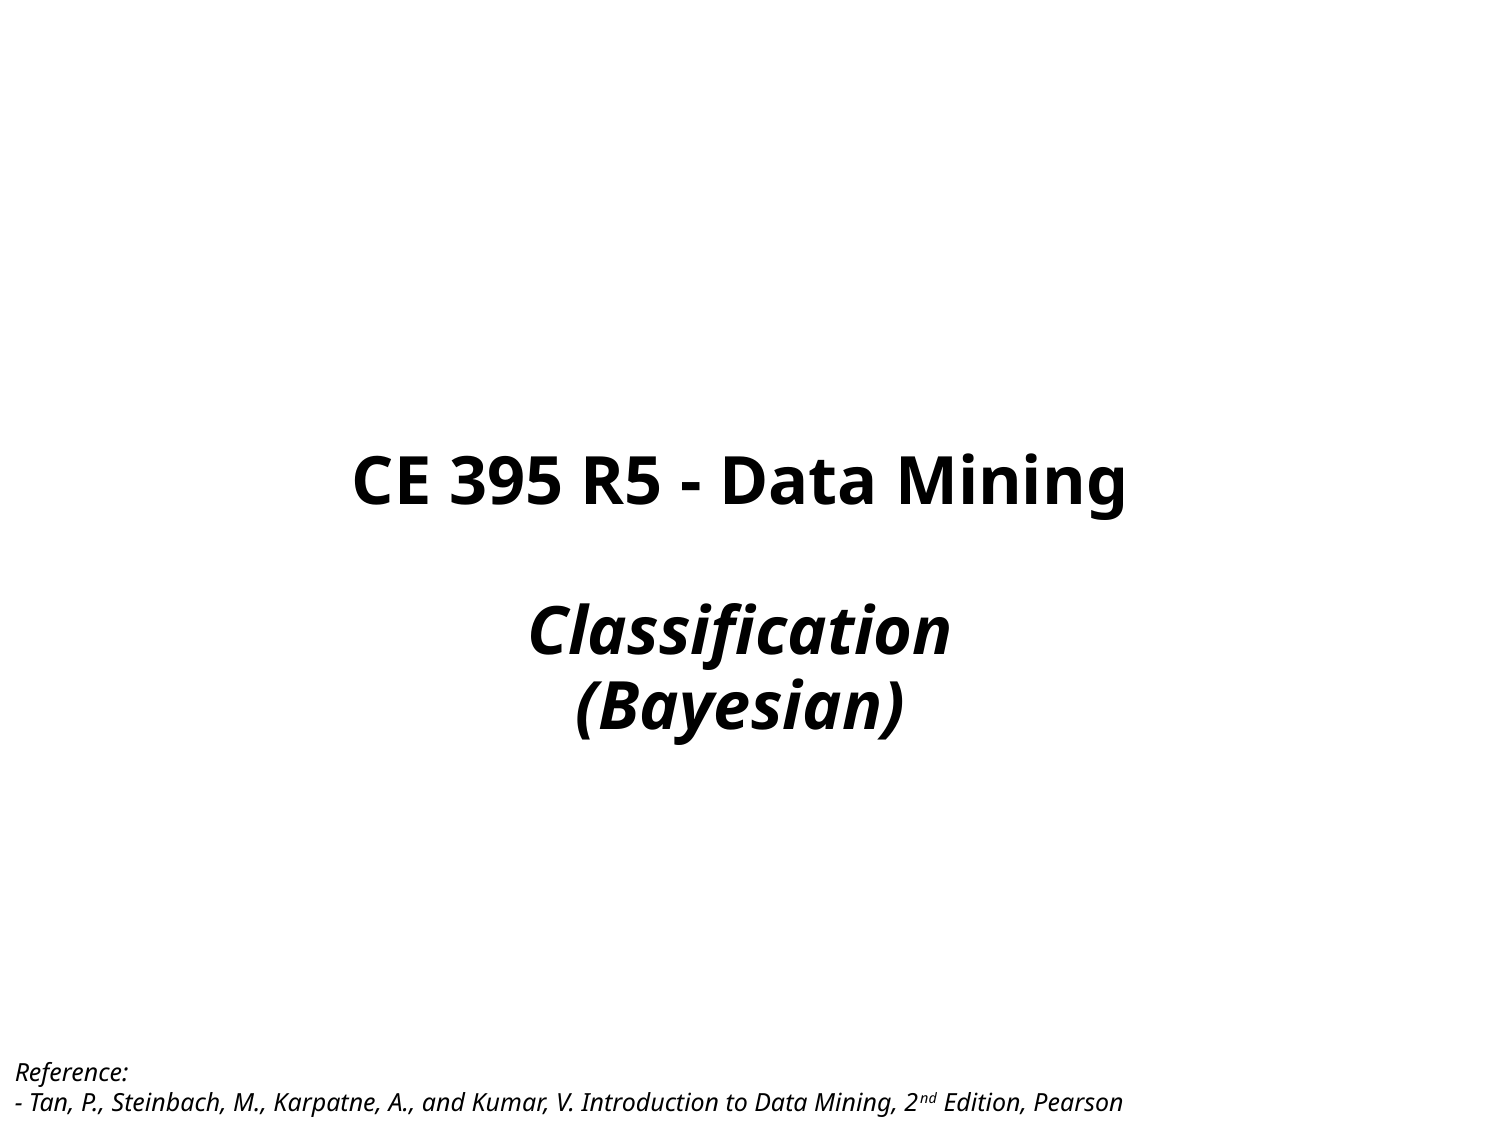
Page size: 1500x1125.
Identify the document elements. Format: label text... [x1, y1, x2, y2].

title CE 395 R5 - Data Mining Classification (Bayesian) [36, 462, 1445, 750]
